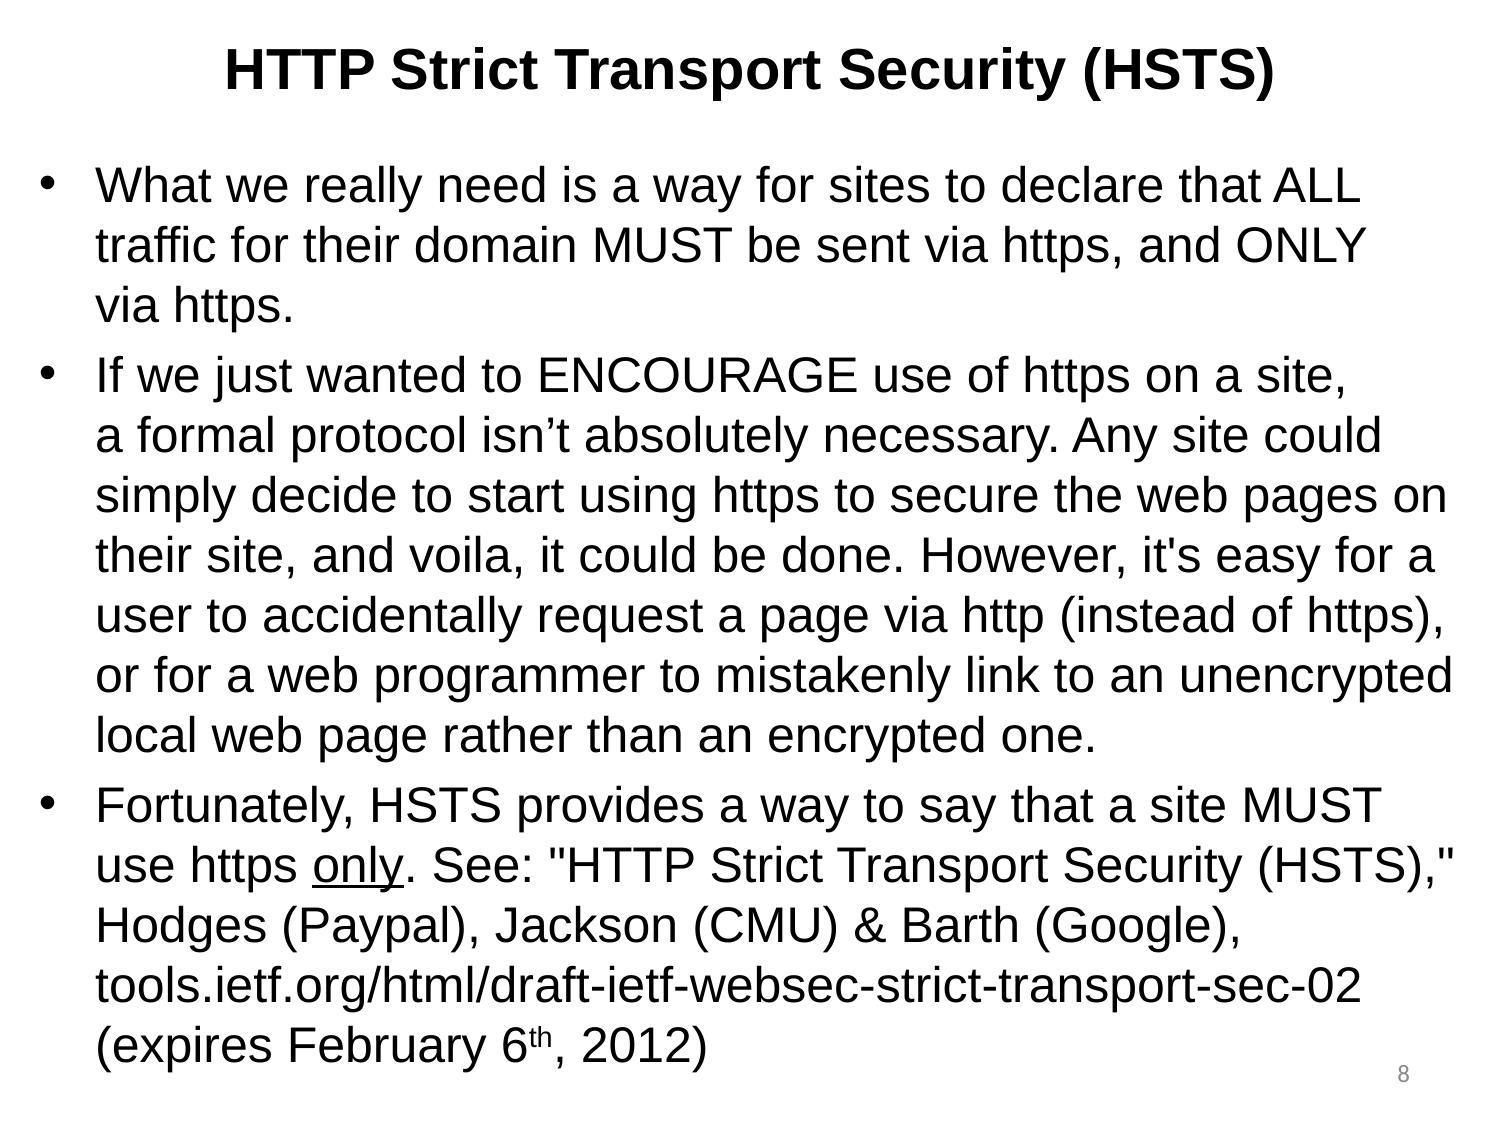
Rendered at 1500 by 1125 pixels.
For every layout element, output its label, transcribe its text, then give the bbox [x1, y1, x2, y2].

title HTTP Strict Transport Security (HSTS) [23, 23, 1478, 110]
slide_number 8 [1074, 1042, 1425, 1103]
list What we really need is a way for sites to declare that ALL traffic for their domain MUST be sent via https, and ONLY via https. If we just wanted to ENCOURAGE use of https on a site, a formal protocol isn’t absolutely necessary. Any site could simply decide to start using https to secure the web pages on their site, and voila, it could be done. However, it's easy for a user to accidentally request a page via http (instead of https), or for a web programmer to mistakenly link to an unencrypted local web page rather than an encrypted one. Fortunately, HSTS provides a way to say that a site MUST use https only. See: "HTTP Strict Transport Security (HSTS)," Hodges (Paypal), Jackson (CMU) & Barth (Google), tools.ietf.org/html/draft-ietf-websec-strict-transport-sec-02 (expires February 6th, 2012) [23, 145, 1478, 1095]
